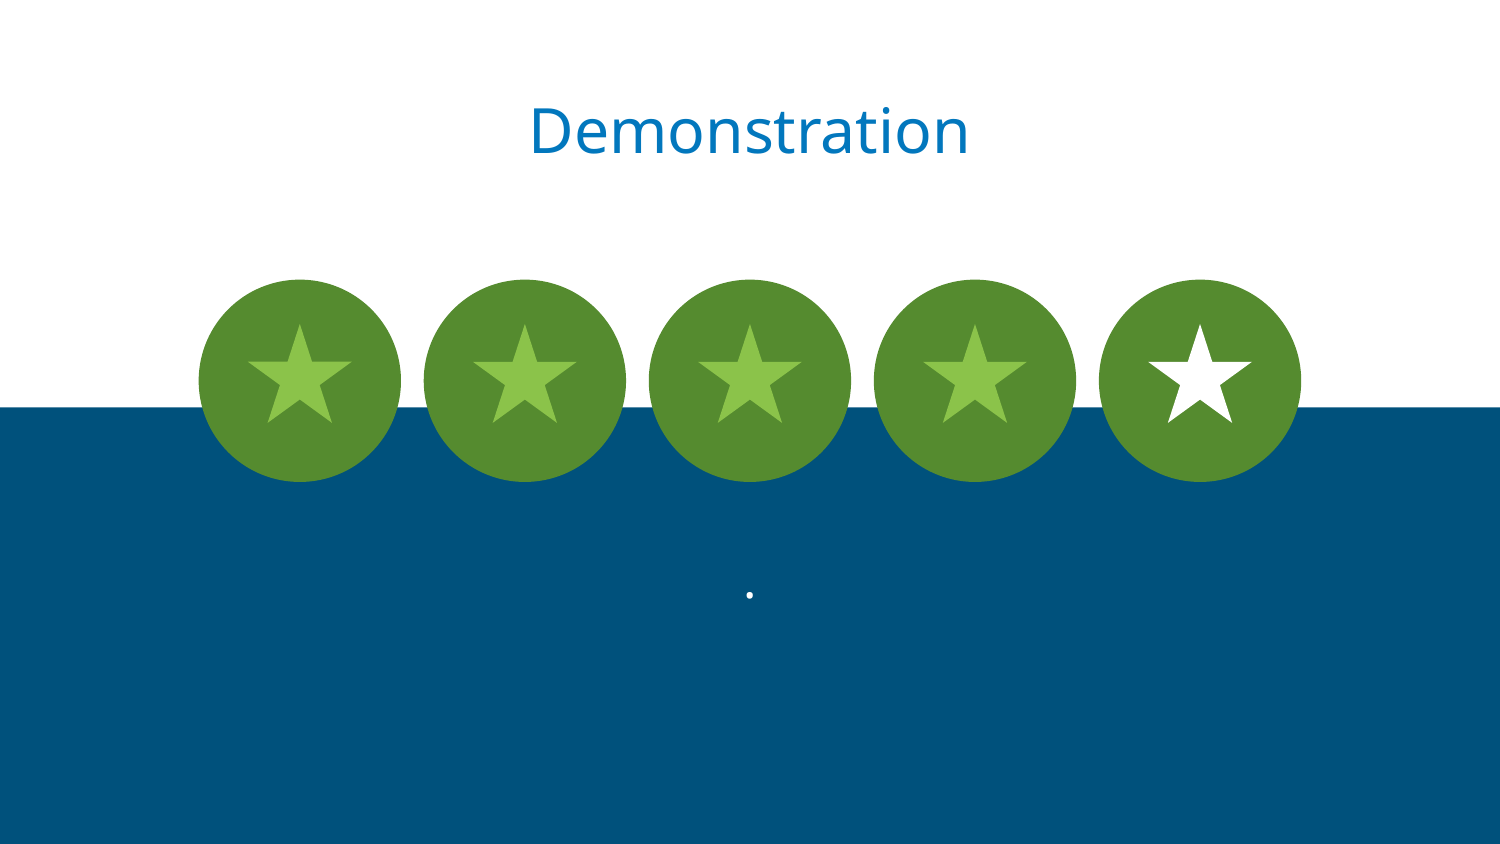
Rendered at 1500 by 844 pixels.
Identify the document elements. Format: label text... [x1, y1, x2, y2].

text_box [648, 279, 852, 483]
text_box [873, 279, 1077, 483]
title Demonstration [51, 61, 1449, 182]
list . [51, 524, 1449, 789]
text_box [198, 279, 402, 483]
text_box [1098, 279, 1302, 483]
text_box [0, 0, 1500, 408]
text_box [423, 279, 627, 483]
